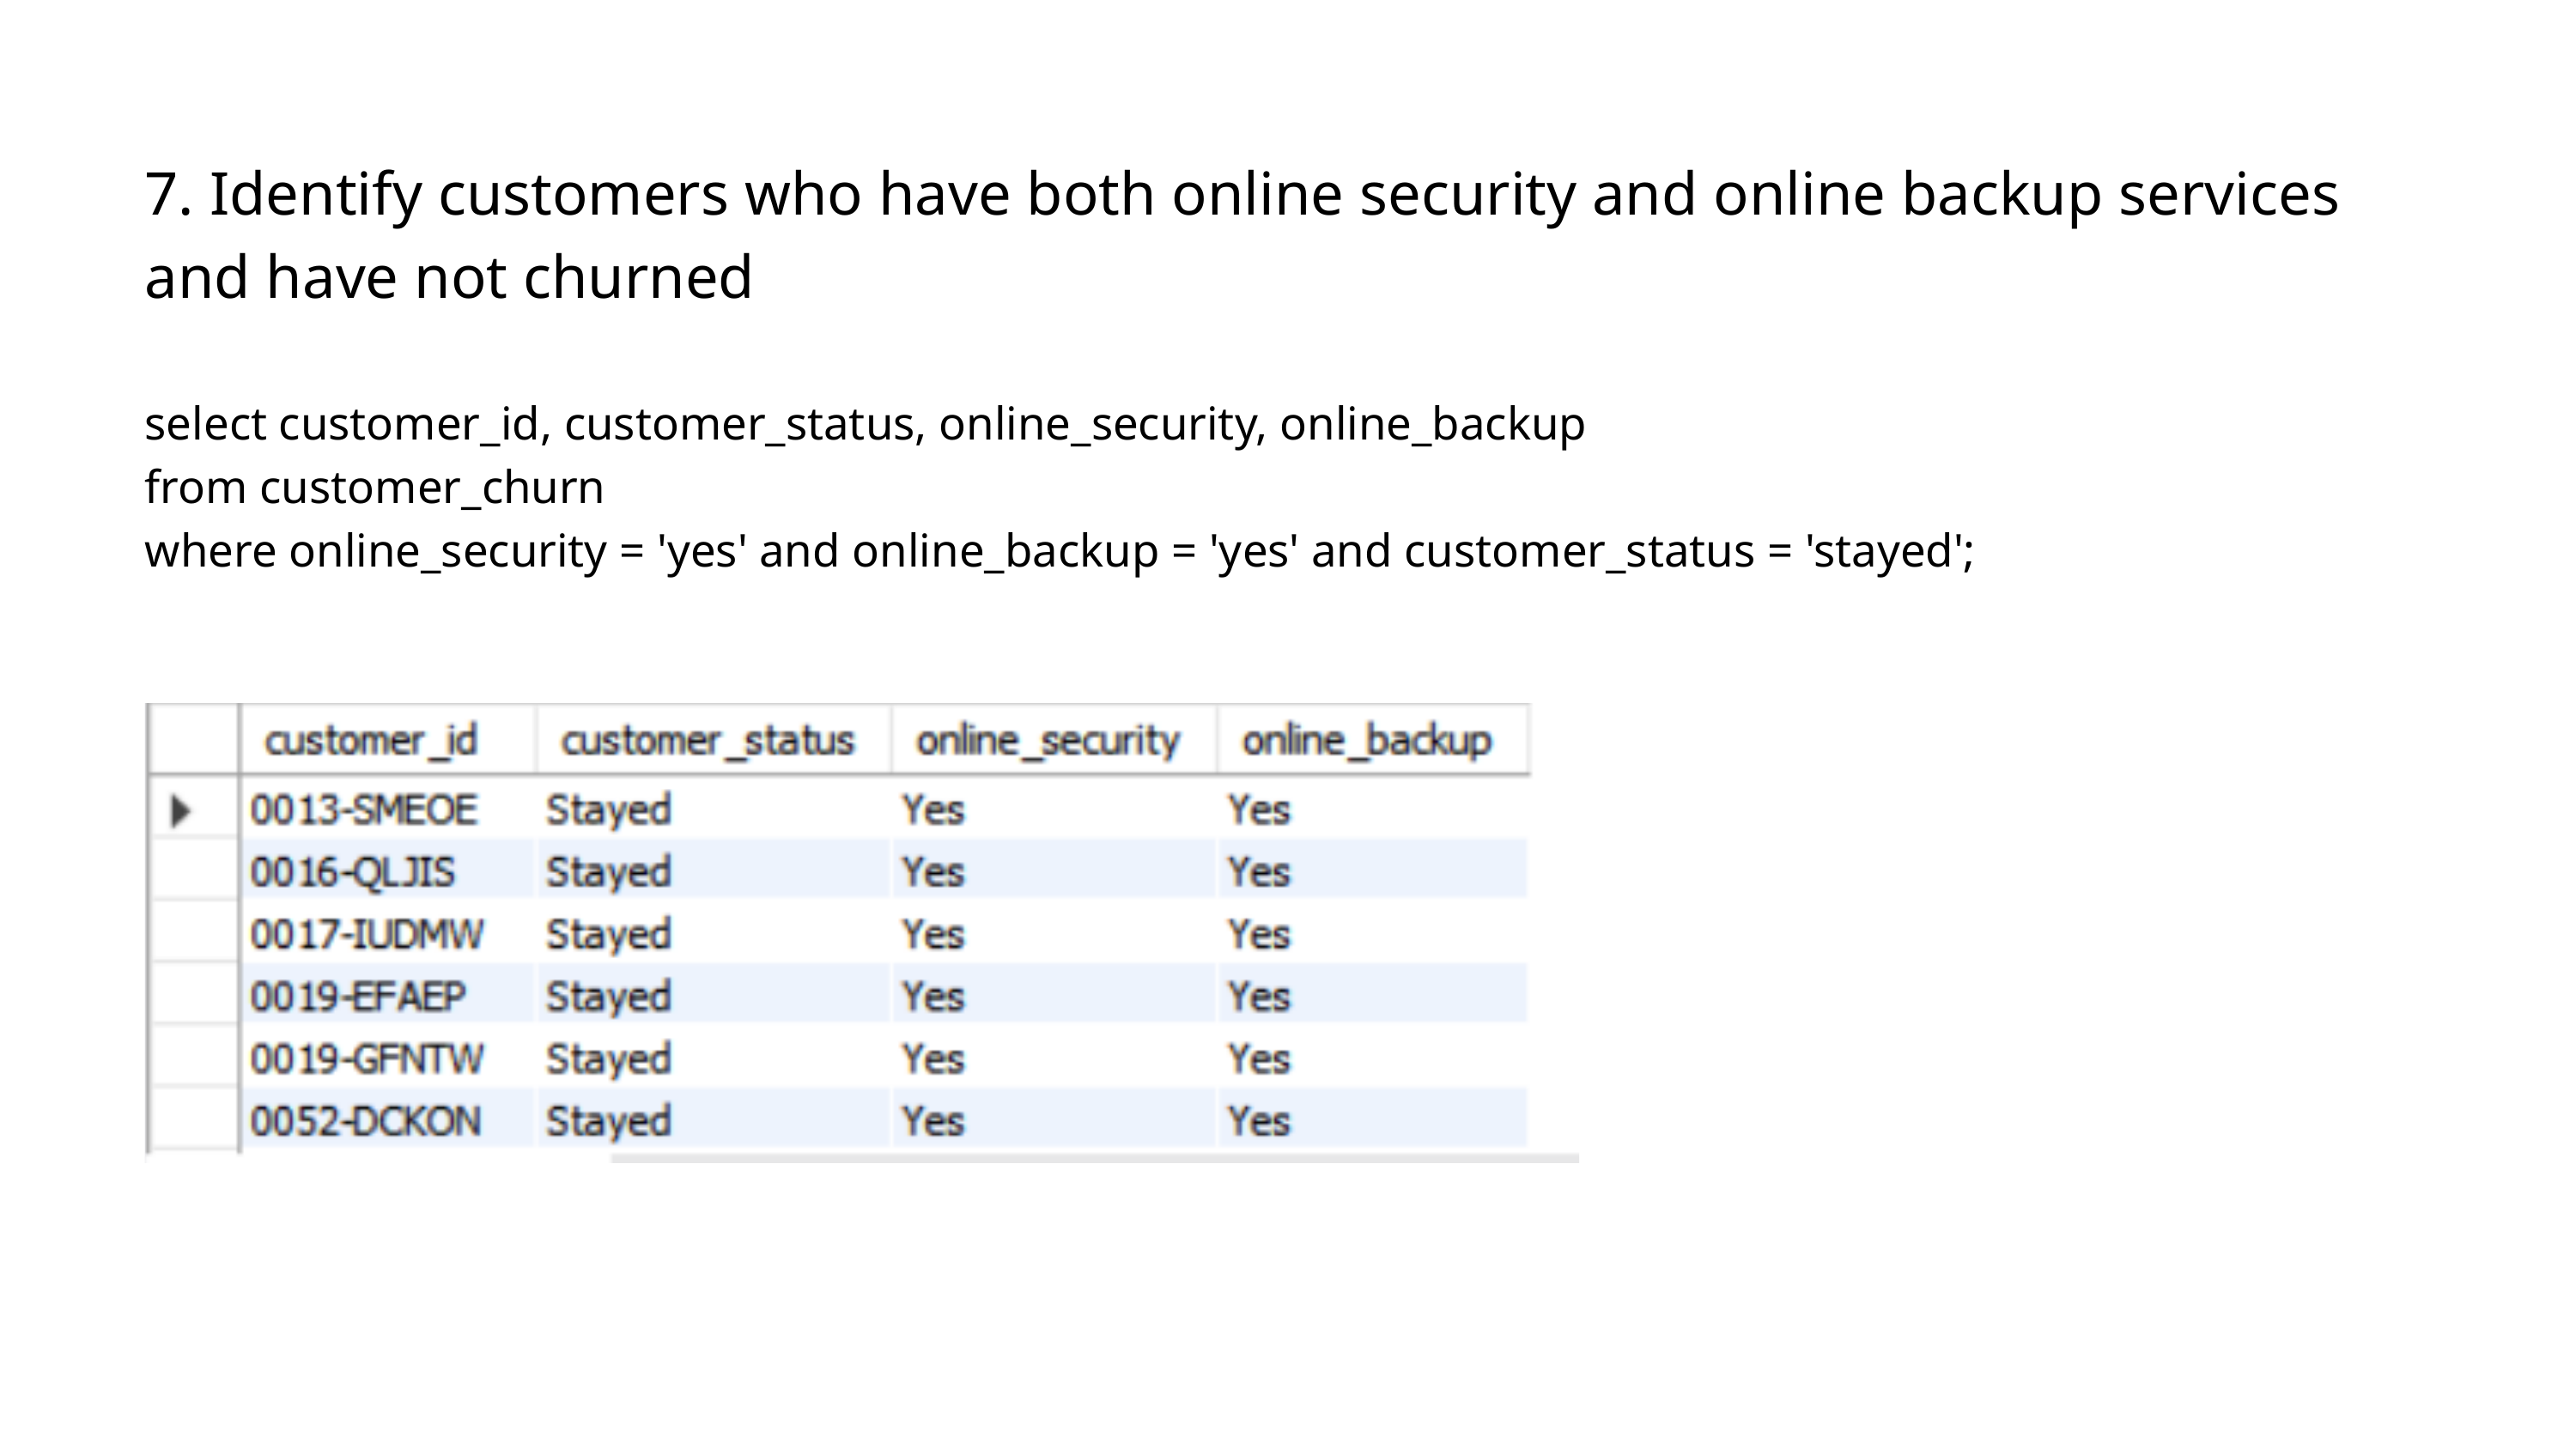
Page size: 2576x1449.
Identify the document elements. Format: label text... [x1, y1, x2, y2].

text_box select customer_id, customer_status, online_security, online_backup from customer_churn where online_security = 'yes' and online_backup = 'yes' and customer_status = 'stayed'; [144, 385, 2303, 576]
text_box 7. Identify customers who have both online security and online backup services and have not churned [144, 144, 2459, 310]
text_box [144, 703, 1580, 1163]
